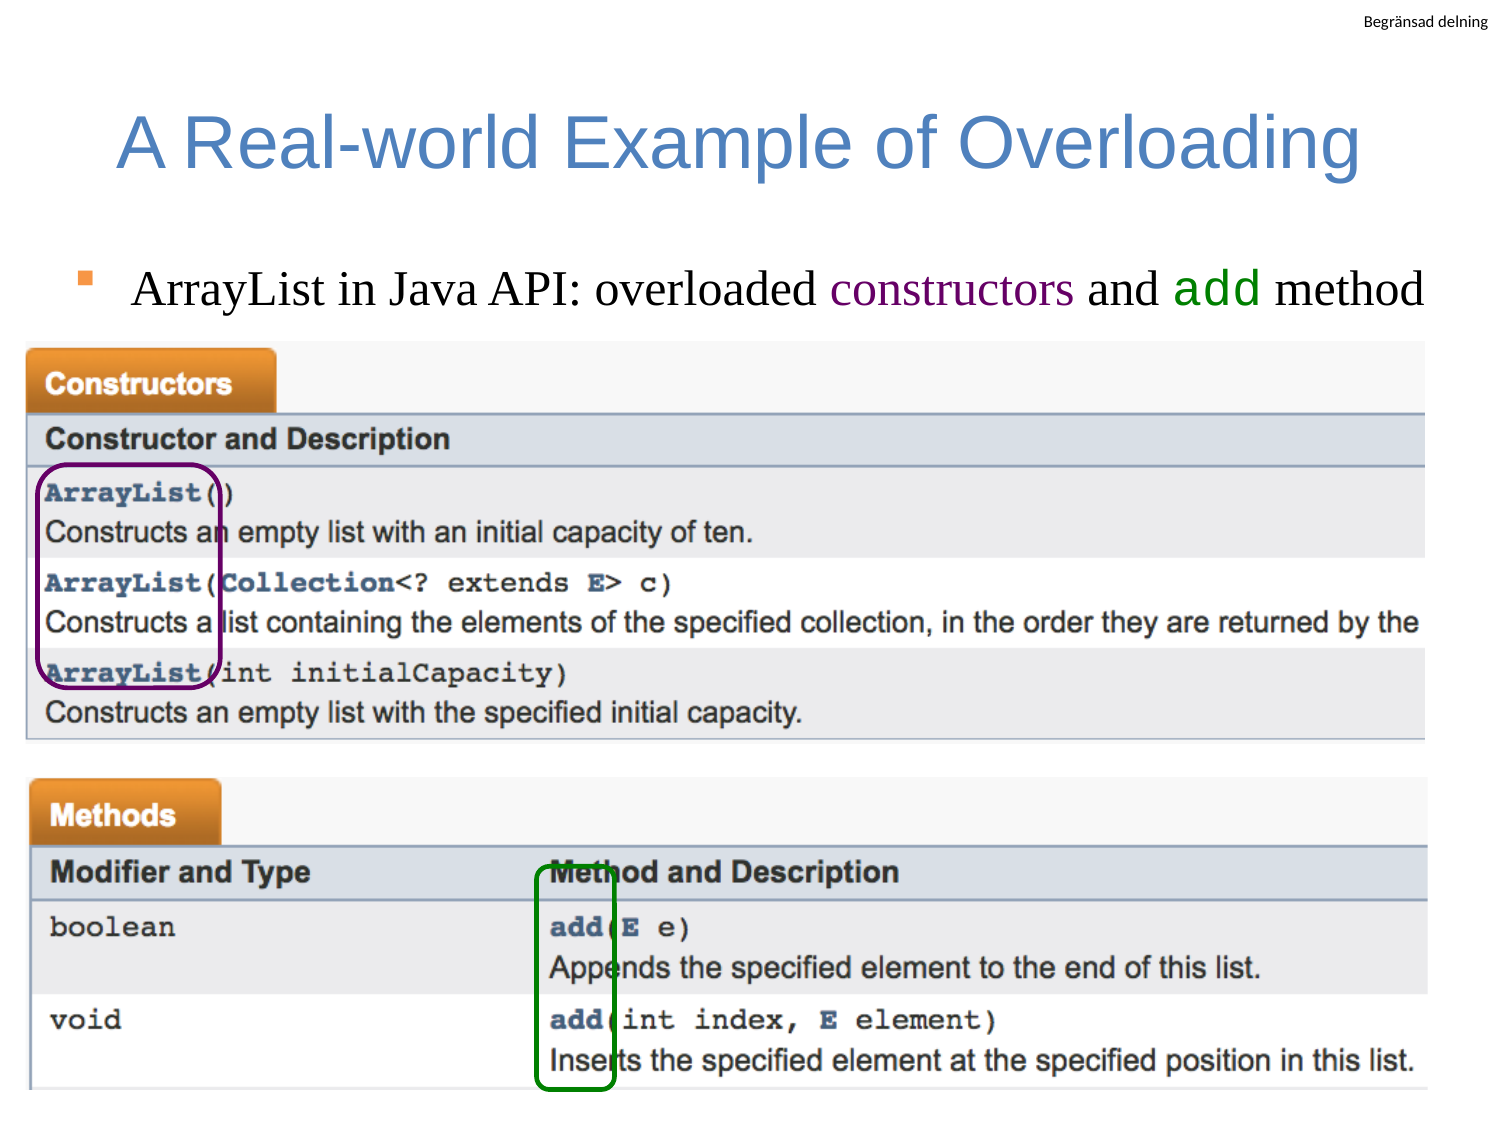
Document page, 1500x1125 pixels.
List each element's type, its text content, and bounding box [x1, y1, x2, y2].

list ArrayList in Java API: overloaded constructors and add method [59, 247, 1441, 990]
picture [25, 341, 1426, 744]
title A Real-world Example of Overloading [75, 45, 1425, 233]
picture [25, 776, 1428, 1090]
